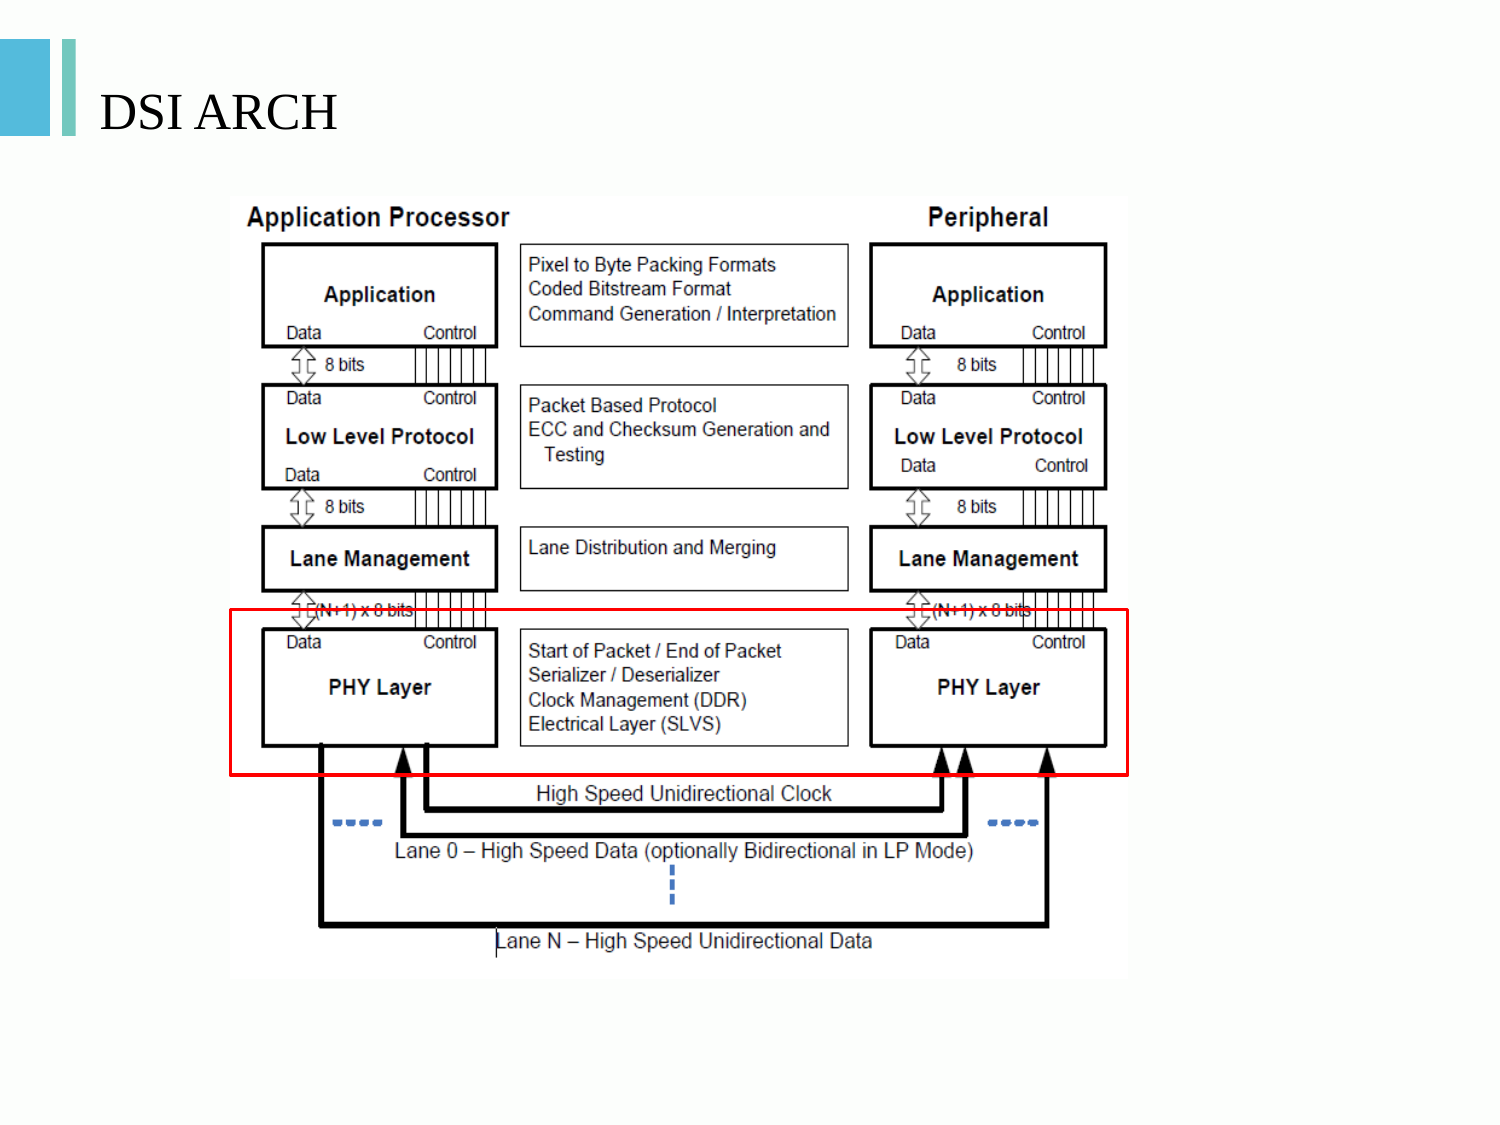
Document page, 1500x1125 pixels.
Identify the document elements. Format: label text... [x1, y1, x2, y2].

title DSI ARCH [88, 39, 1425, 179]
picture [230, 196, 1128, 979]
